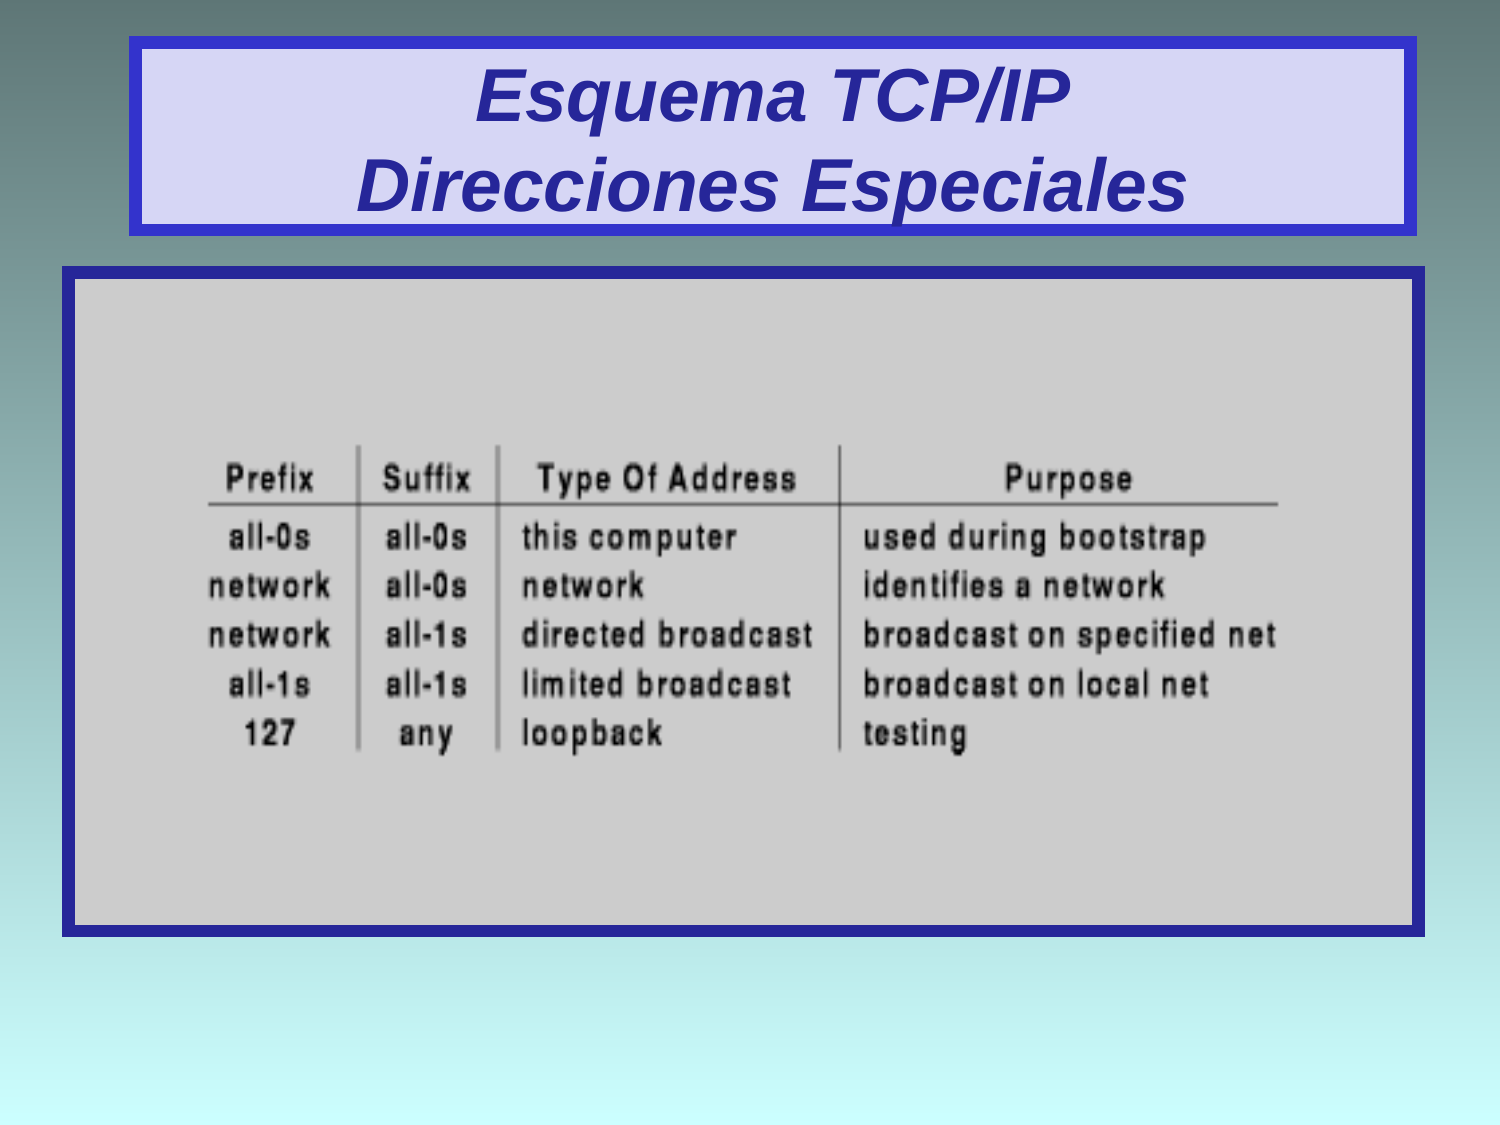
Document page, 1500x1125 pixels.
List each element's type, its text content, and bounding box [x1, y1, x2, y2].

title Esquema TCP/IP Direcciones Especiales [135, 42, 1411, 231]
picture [74, 278, 1413, 926]
